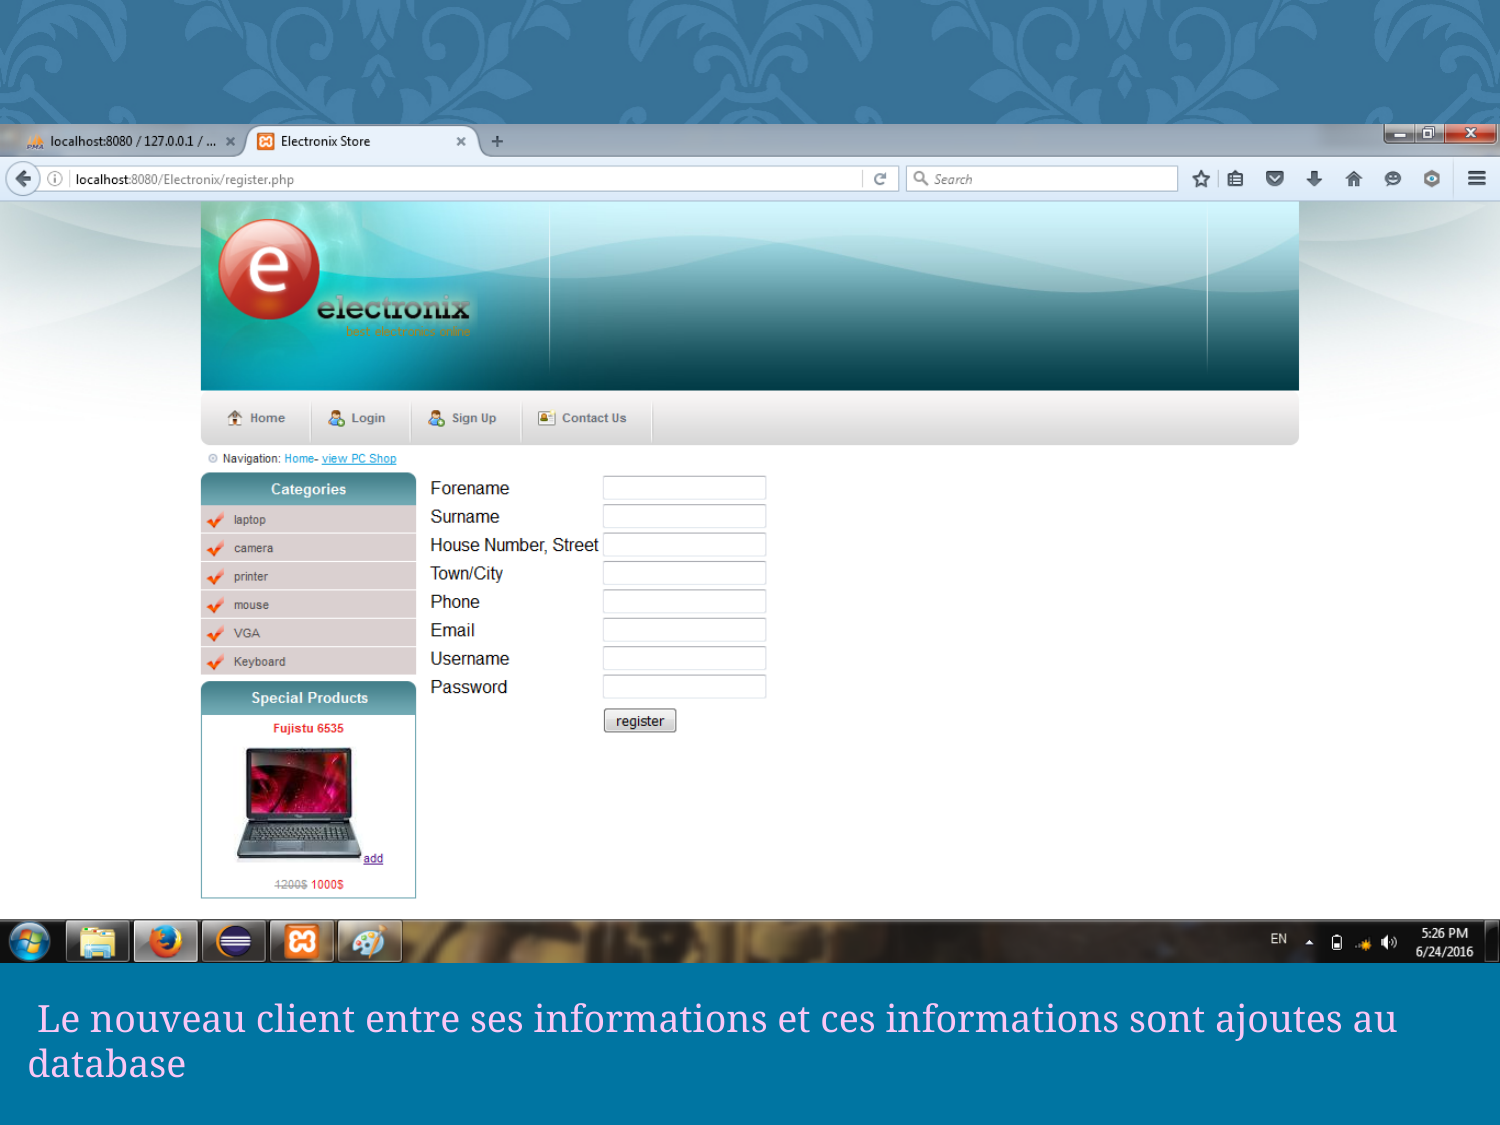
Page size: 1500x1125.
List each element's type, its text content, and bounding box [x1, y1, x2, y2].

text_box Le nouveau client entre ses informations et ces informations sont ajoutes au database [12, 987, 1463, 1093]
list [0, 124, 1500, 963]
